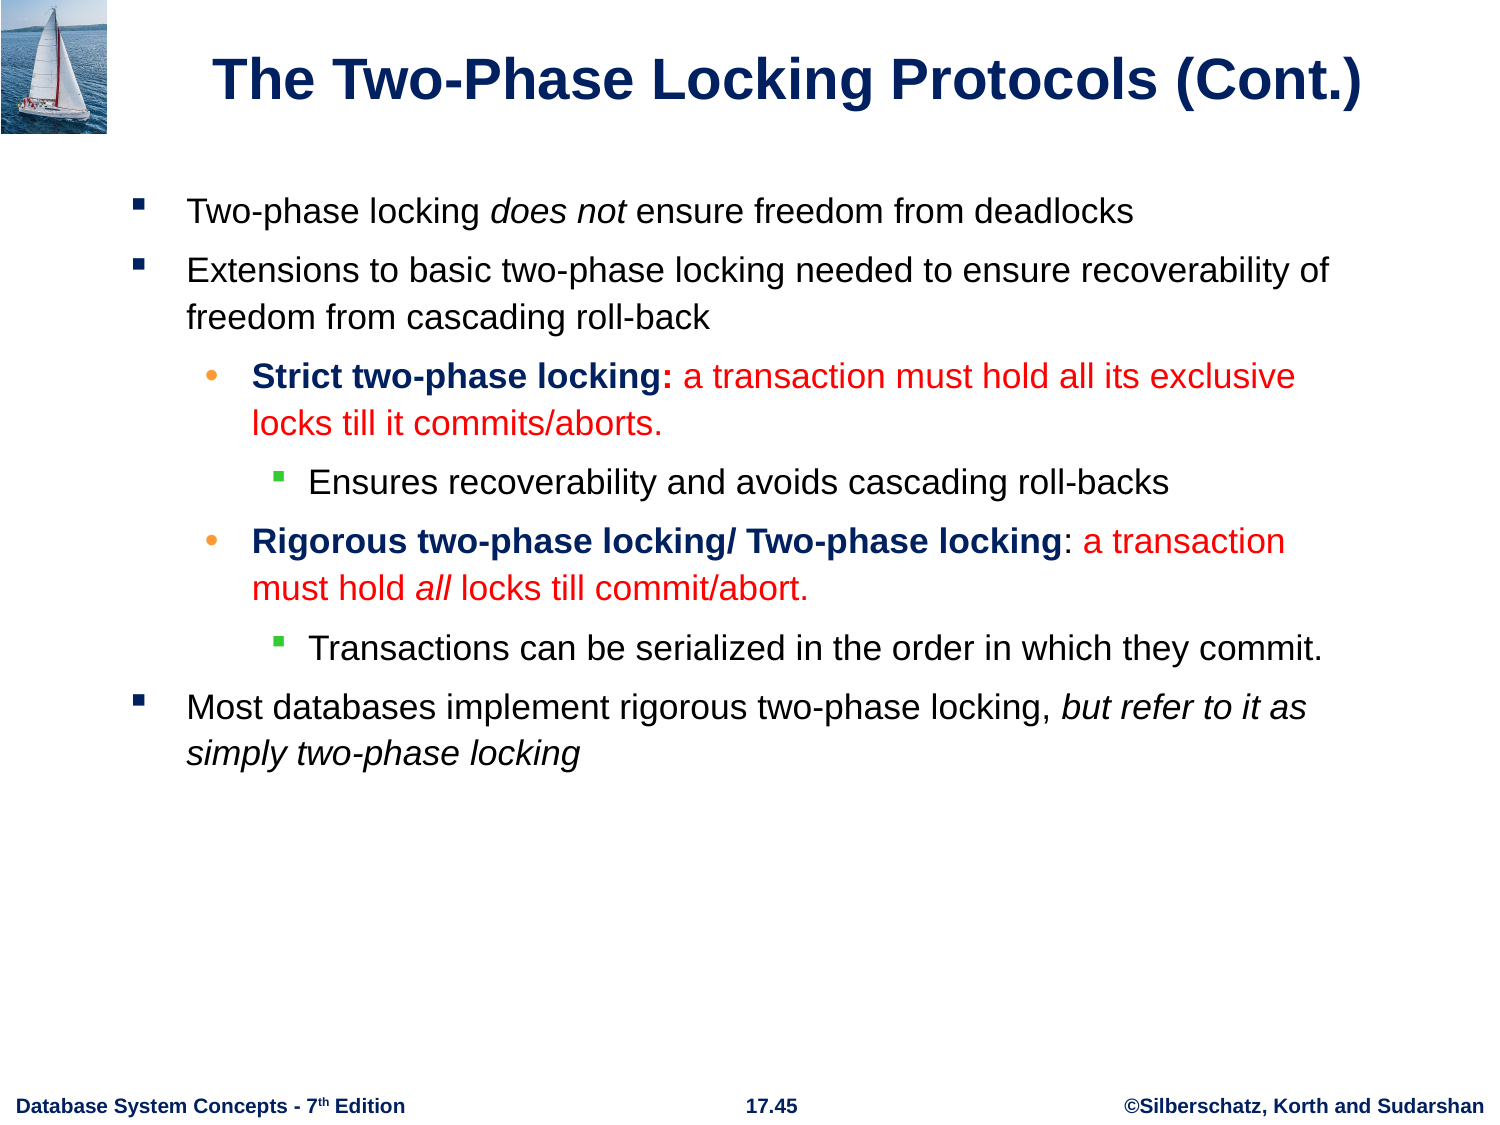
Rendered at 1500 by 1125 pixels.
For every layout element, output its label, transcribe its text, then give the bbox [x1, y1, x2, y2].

title The Two-Phase Locking Protocols (Cont.) [125, 18, 1452, 120]
list Two-phase locking does not ensure freedom from deadlocks Extensions to basic two-phase locking needed to ensure recoverability of freedom from cascading roll-back Strict two-phase locking: a transaction must hold all its exclusive locks till it commits/aborts. Ensures recoverability and avoids cascading roll-backs Rigorous two-phase locking/ Two-phase locking: a transaction must hold all locks till commit/abort. Transactions can be serialized in the order in which they commit. Most databases implement rigorous two-phase locking, but refer to it as simply two-phase locking [115, 180, 1368, 1062]
picture [1, 0, 107, 134]
